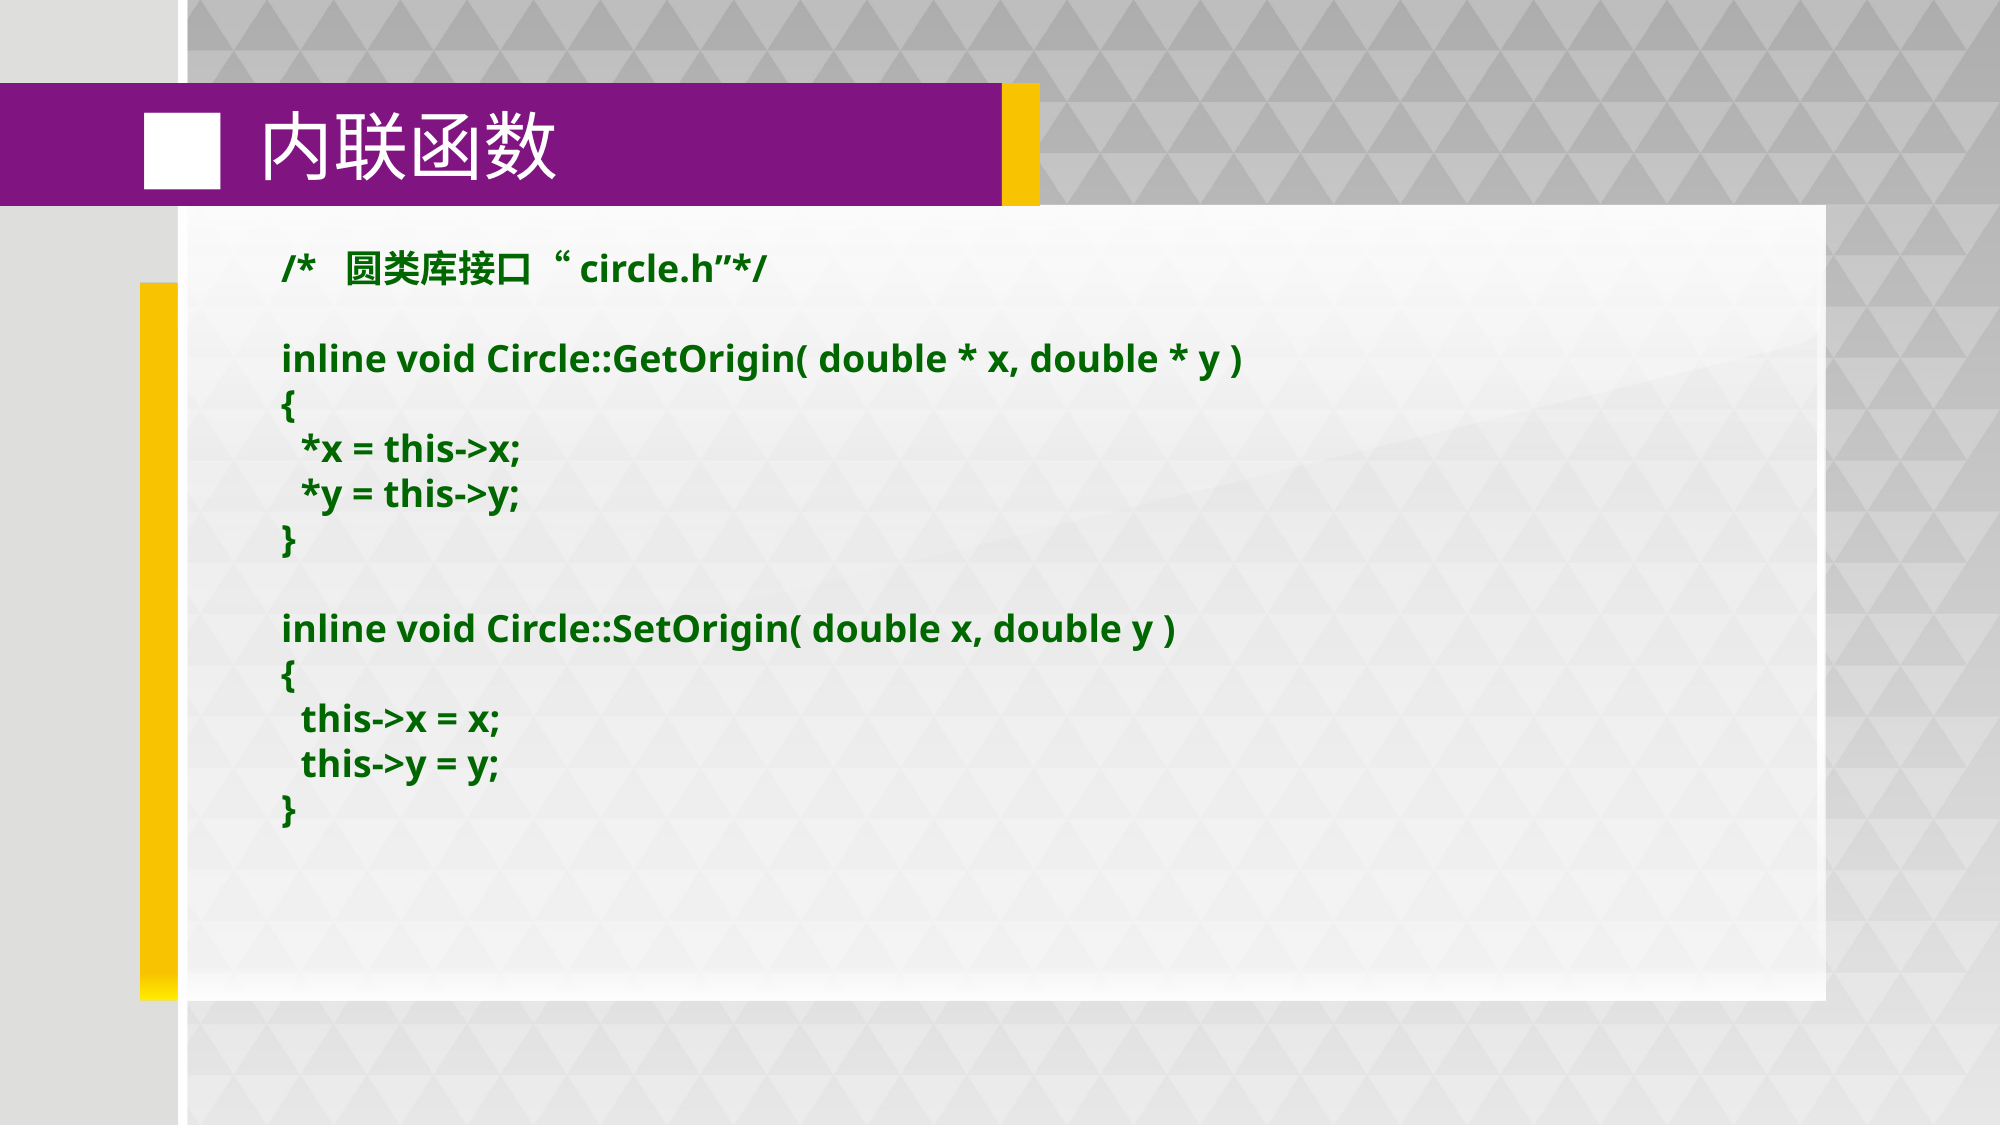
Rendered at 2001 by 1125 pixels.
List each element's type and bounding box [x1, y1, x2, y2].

picture [0, 0, 2000, 1125]
text_box [120, 69, 576, 206]
